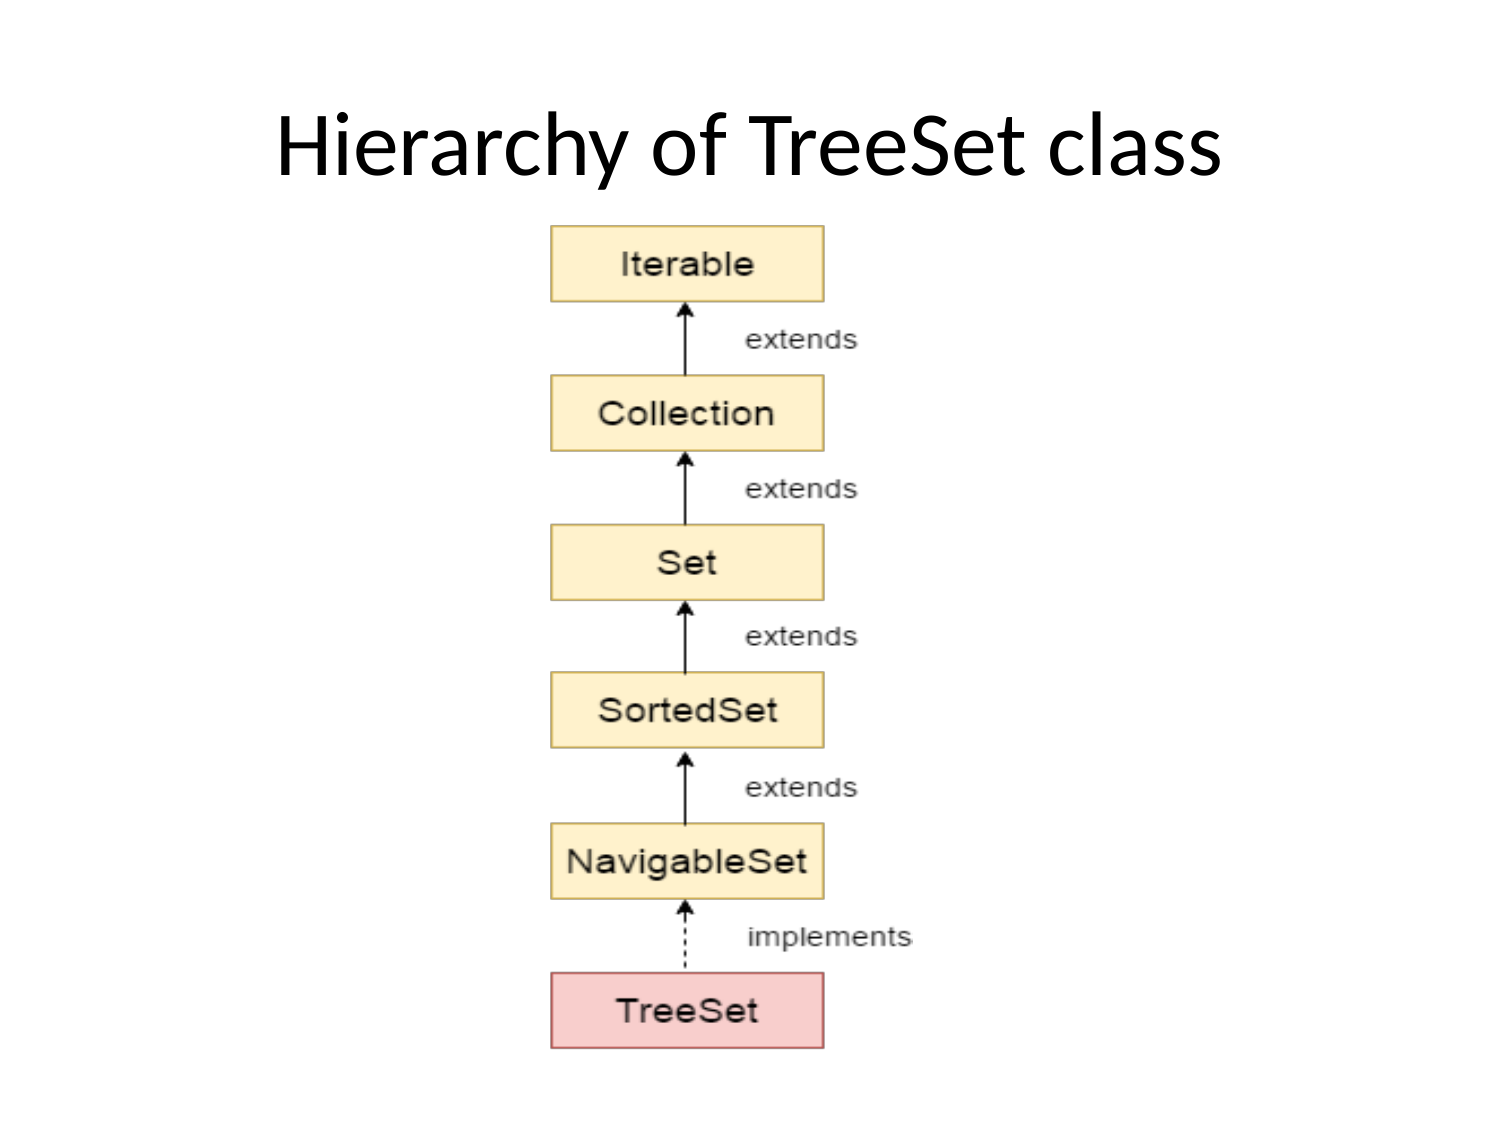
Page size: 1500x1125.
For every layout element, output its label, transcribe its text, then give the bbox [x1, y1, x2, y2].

title Hierarchy of TreeSet class [75, 45, 1425, 233]
picture [549, 224, 913, 1051]
